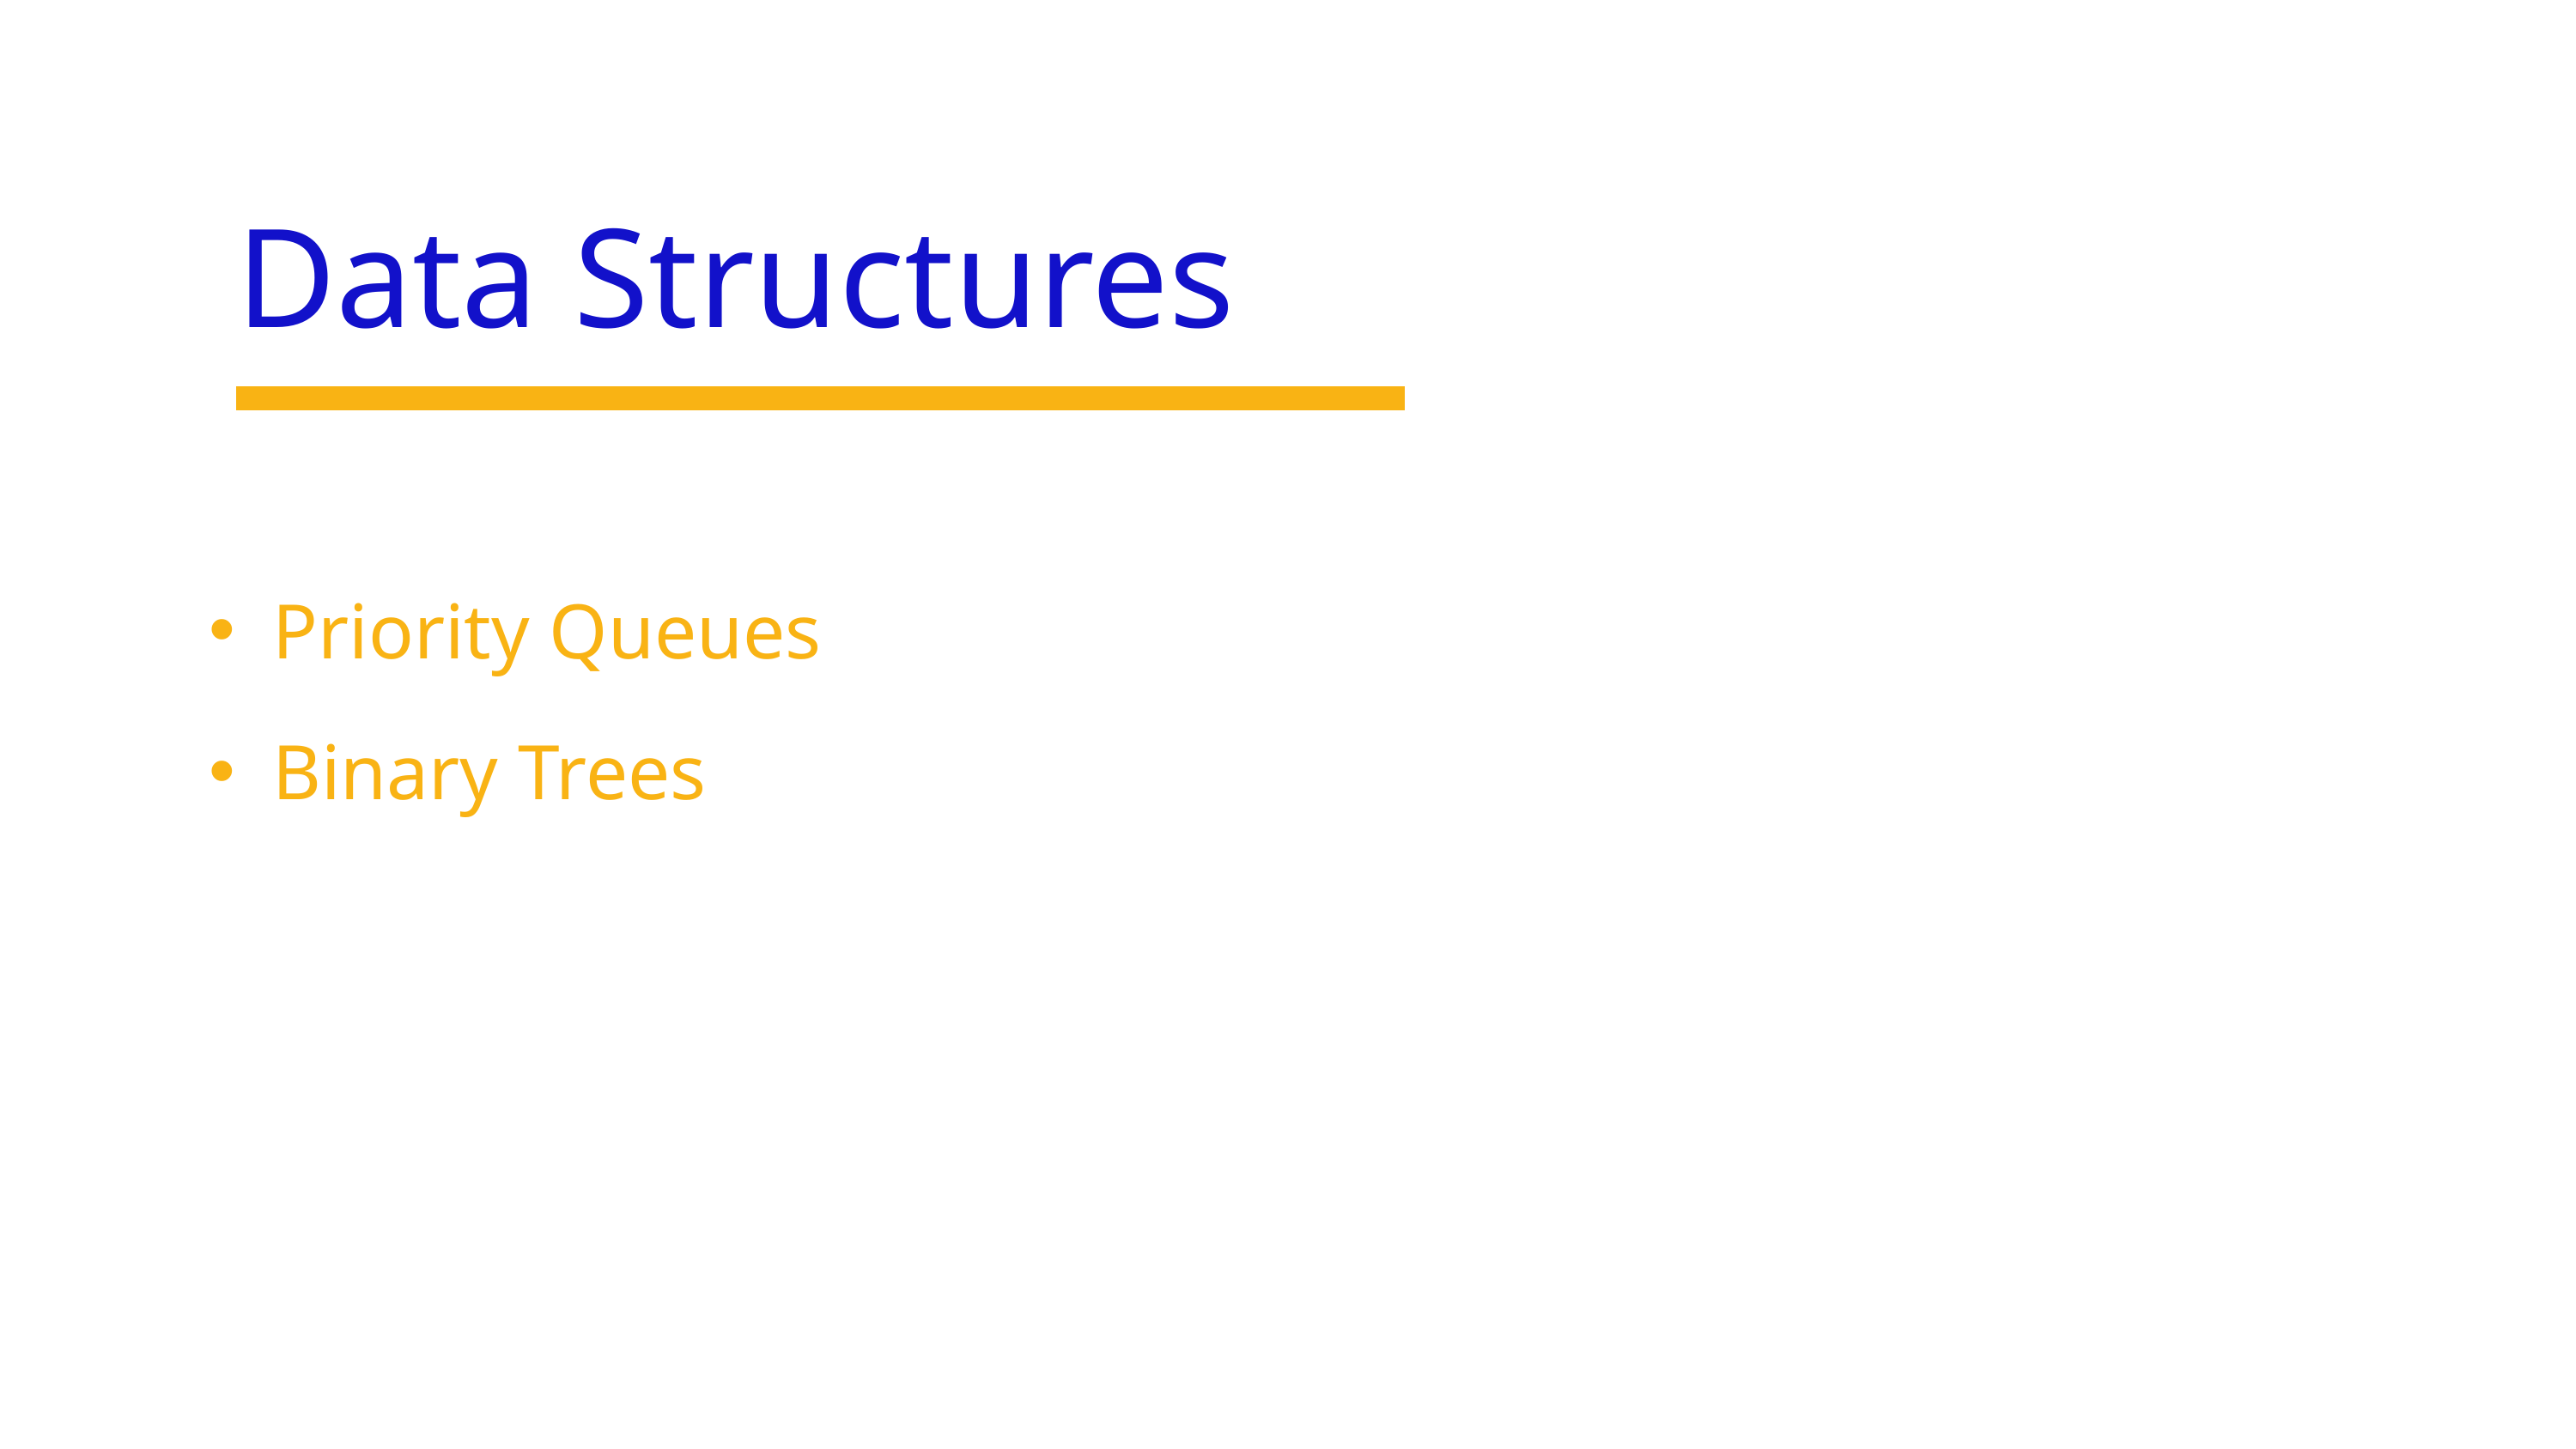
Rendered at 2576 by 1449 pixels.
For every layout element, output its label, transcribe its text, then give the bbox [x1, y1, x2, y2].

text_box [235, 386, 1406, 410]
text_box Priority Queues Binary Trees [144, 603, 1568, 815]
text_box Data Structures [236, 226, 1477, 355]
